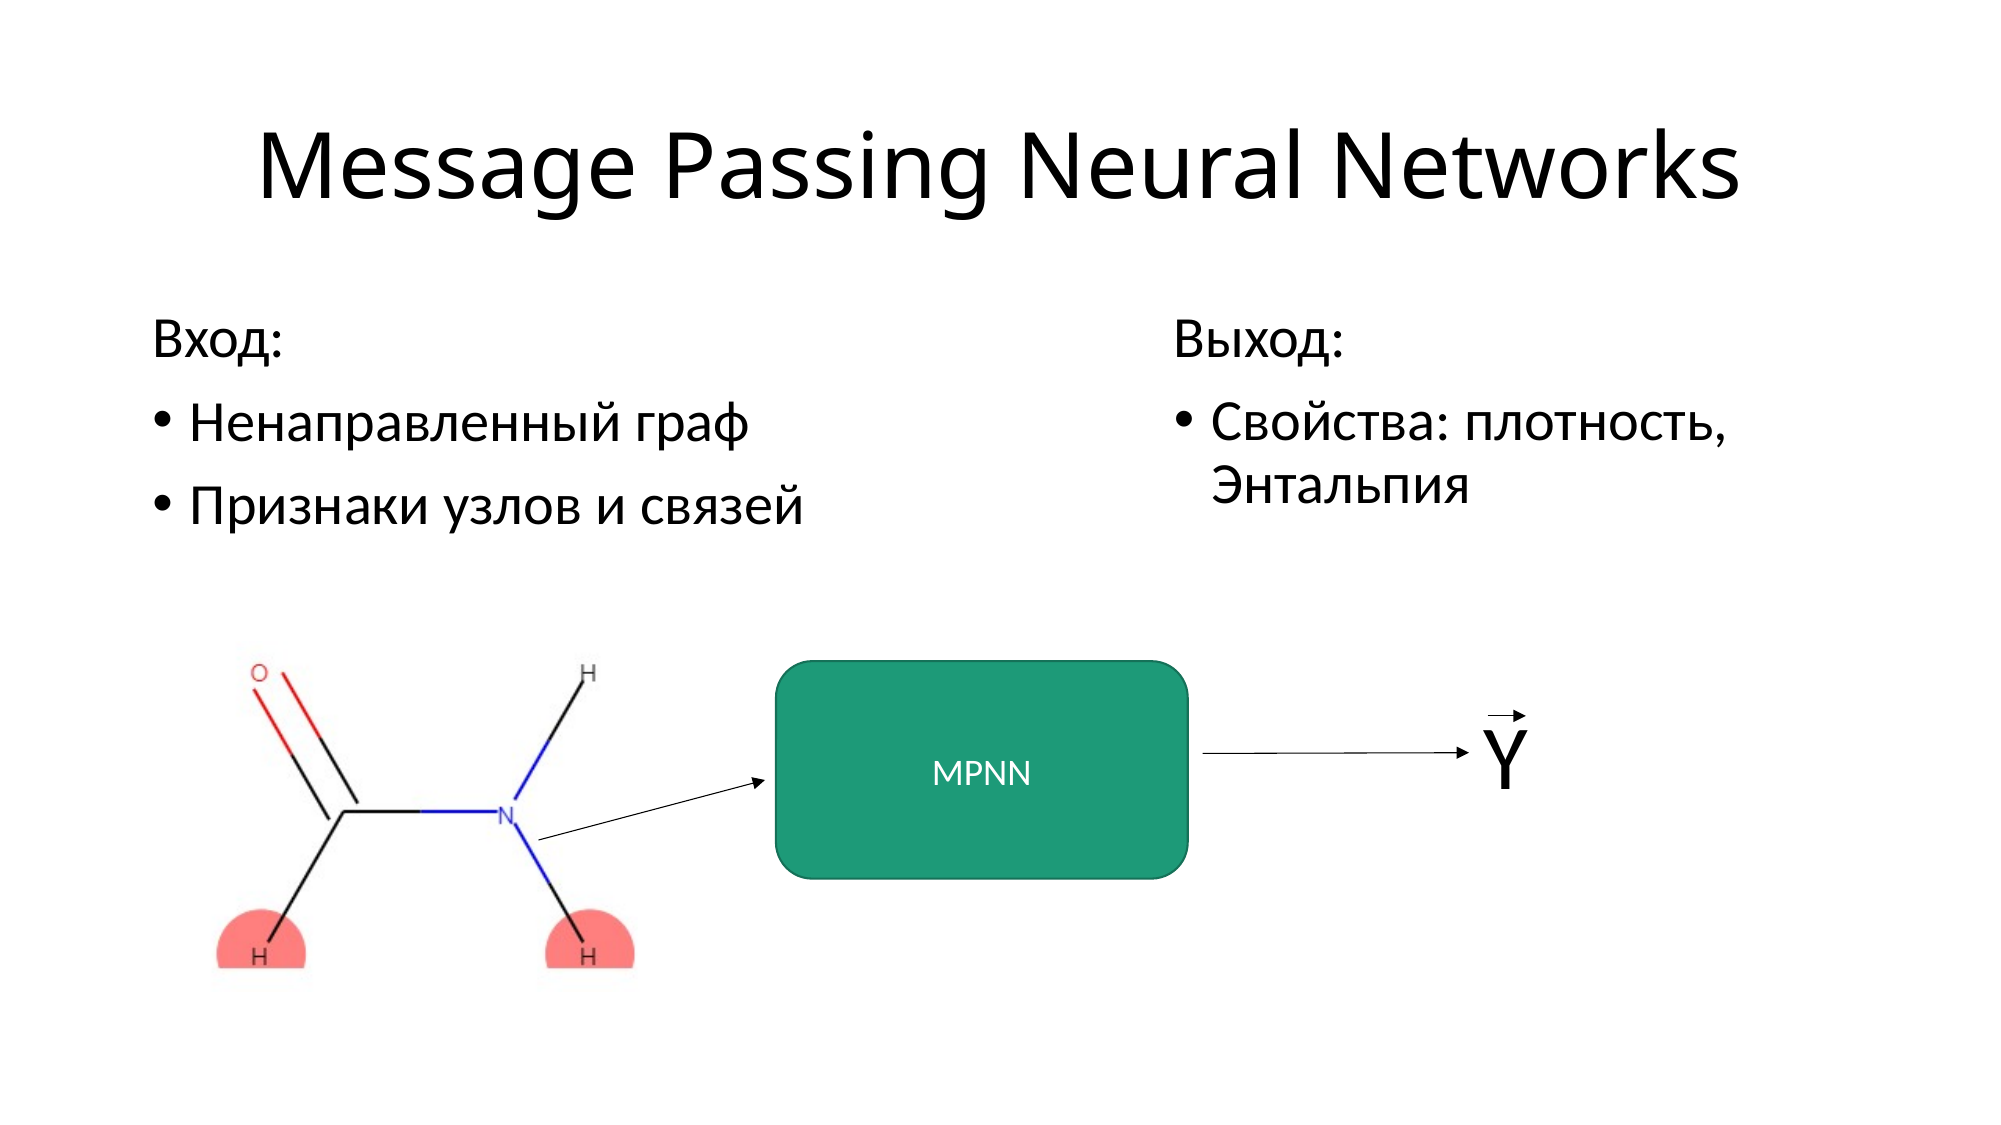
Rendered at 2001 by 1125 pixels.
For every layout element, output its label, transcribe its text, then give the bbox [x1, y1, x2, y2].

text_box Выход: Свойства: плотность, Энтальпия [1158, 299, 1863, 563]
text_box Y [1468, 690, 1553, 815]
title Message Passing Neural Networks [137, 59, 1863, 278]
picture [137, 641, 677, 992]
text_box MPNN [774, 660, 1189, 880]
list Вход: Ненаправленный граф Признаки узлов и связей [137, 299, 842, 563]
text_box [538, 779, 765, 840]
